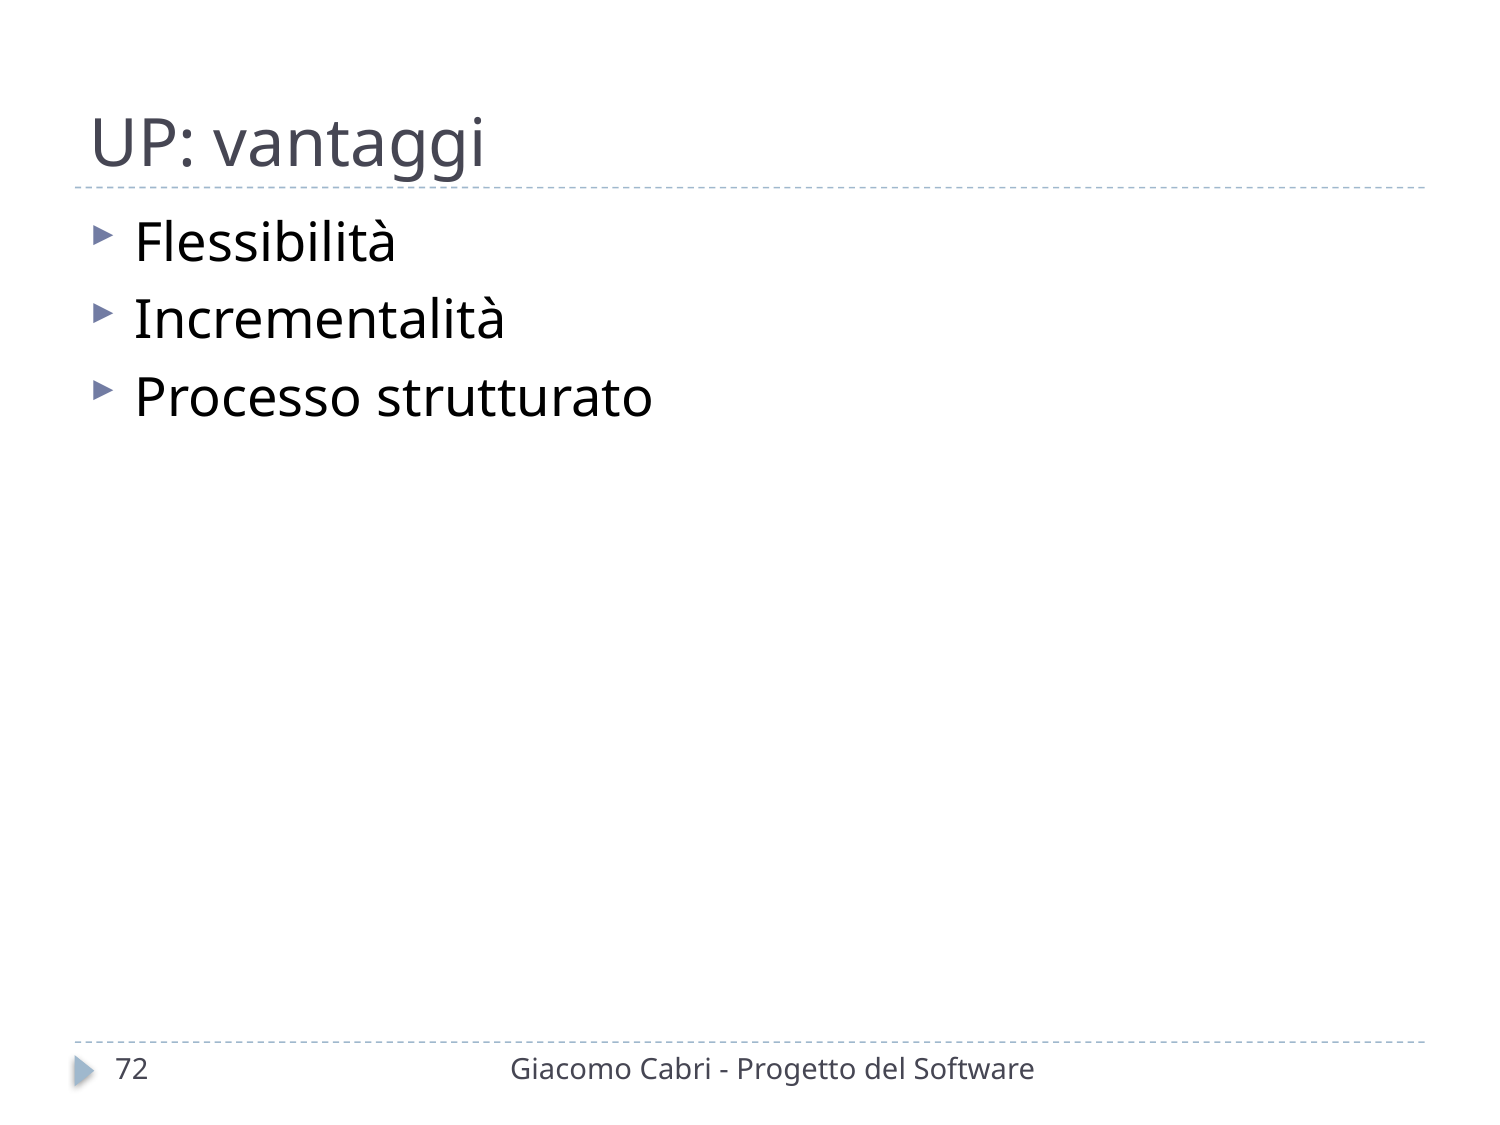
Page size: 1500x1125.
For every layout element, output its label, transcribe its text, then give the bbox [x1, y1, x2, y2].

footer Giacomo Cabri - Progetto del Software [475, 1042, 1051, 1103]
slide_number 72 [100, 1042, 426, 1103]
title UP: vantaggi [75, 24, 1425, 188]
list Flessibilità Incrementalità Processo strutturato [75, 200, 1425, 1010]
